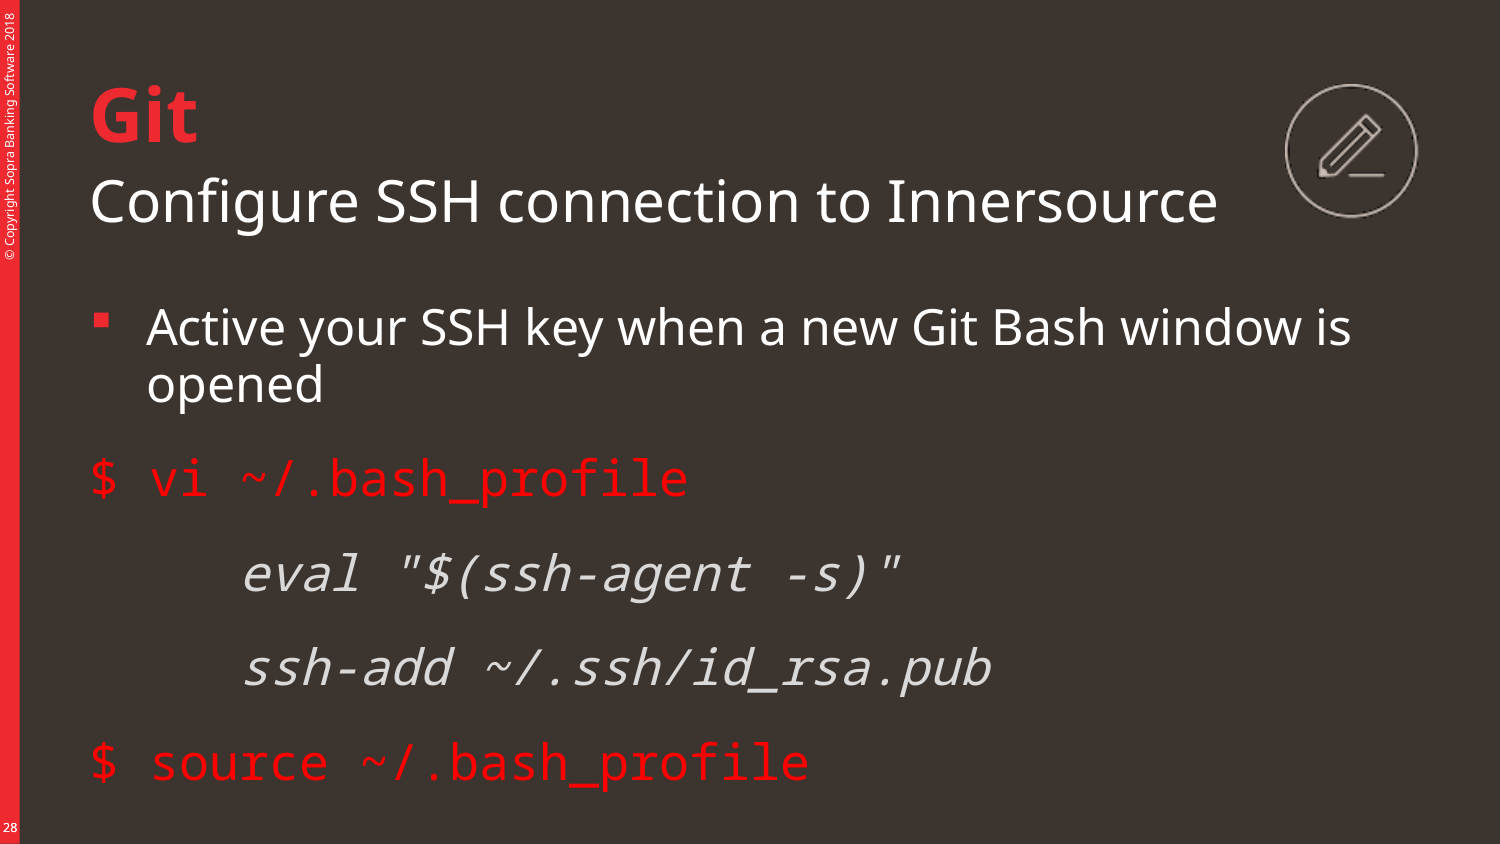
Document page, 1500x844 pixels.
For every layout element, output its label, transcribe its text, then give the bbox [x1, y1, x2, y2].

list Active your SSH key when a new Git Bash window is opened $ vi ~/.bash_profile eval "$(ssh-agent -s)" ssh-add ~/.ssh/id_rsa.pub $ source ~/.bash_profile [75, 292, 1400, 810]
list Configure SSH connection to Innersource [75, 161, 1279, 225]
title Git [75, 66, 1425, 161]
picture [1284, 84, 1426, 225]
